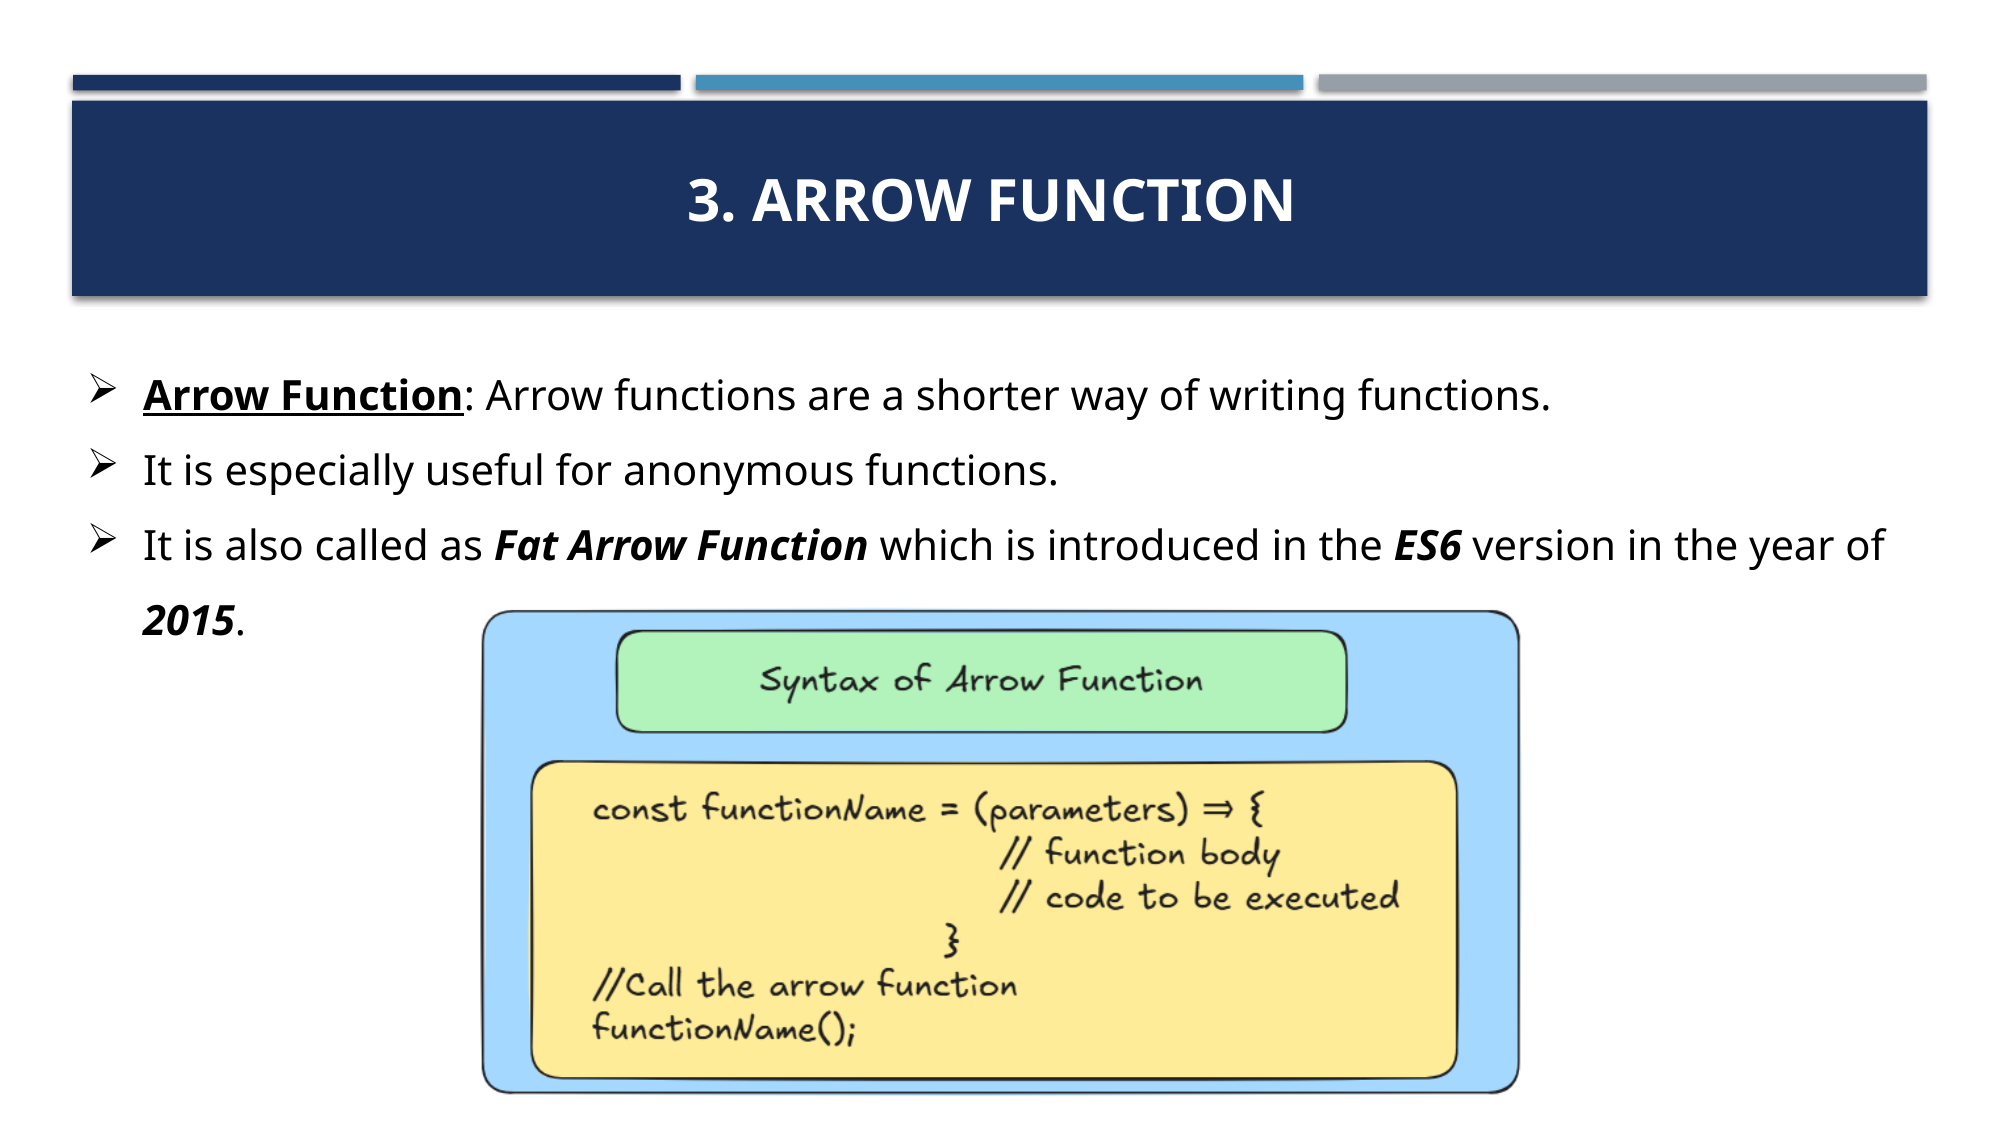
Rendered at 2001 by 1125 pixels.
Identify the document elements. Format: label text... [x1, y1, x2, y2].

picture [473, 605, 1524, 1102]
text_box Arrow Function: Arrow functions are a shorter way of writing functions. It is especially useful for anonymous functions. It is also called as Fat Arrow Function which is introduced in the ES6 version in the year of 2015. [72, 336, 1922, 651]
title 3. arrow Function [95, 115, 1905, 282]
